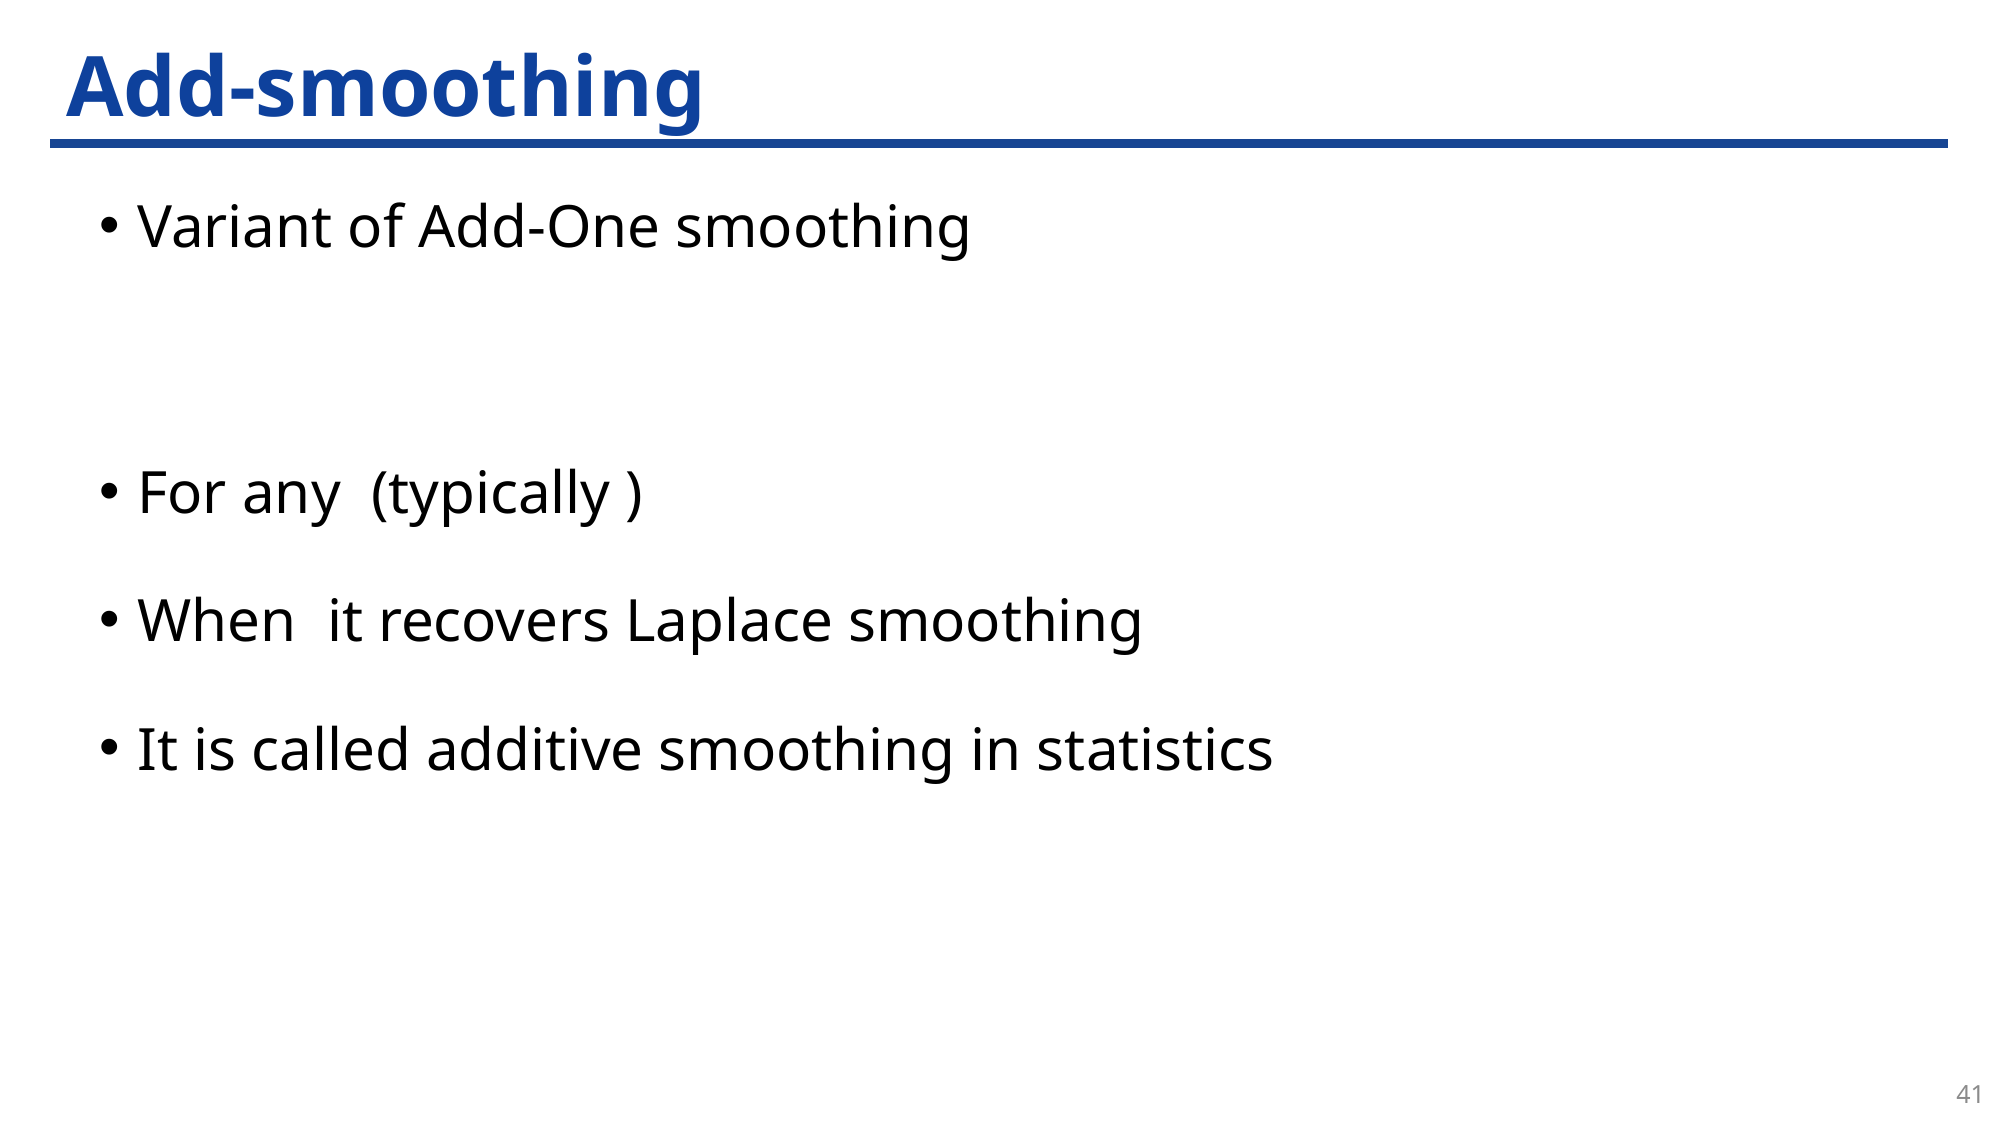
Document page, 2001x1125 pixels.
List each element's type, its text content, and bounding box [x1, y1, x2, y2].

slide_number 41 [1899, 1065, 2000, 1125]
